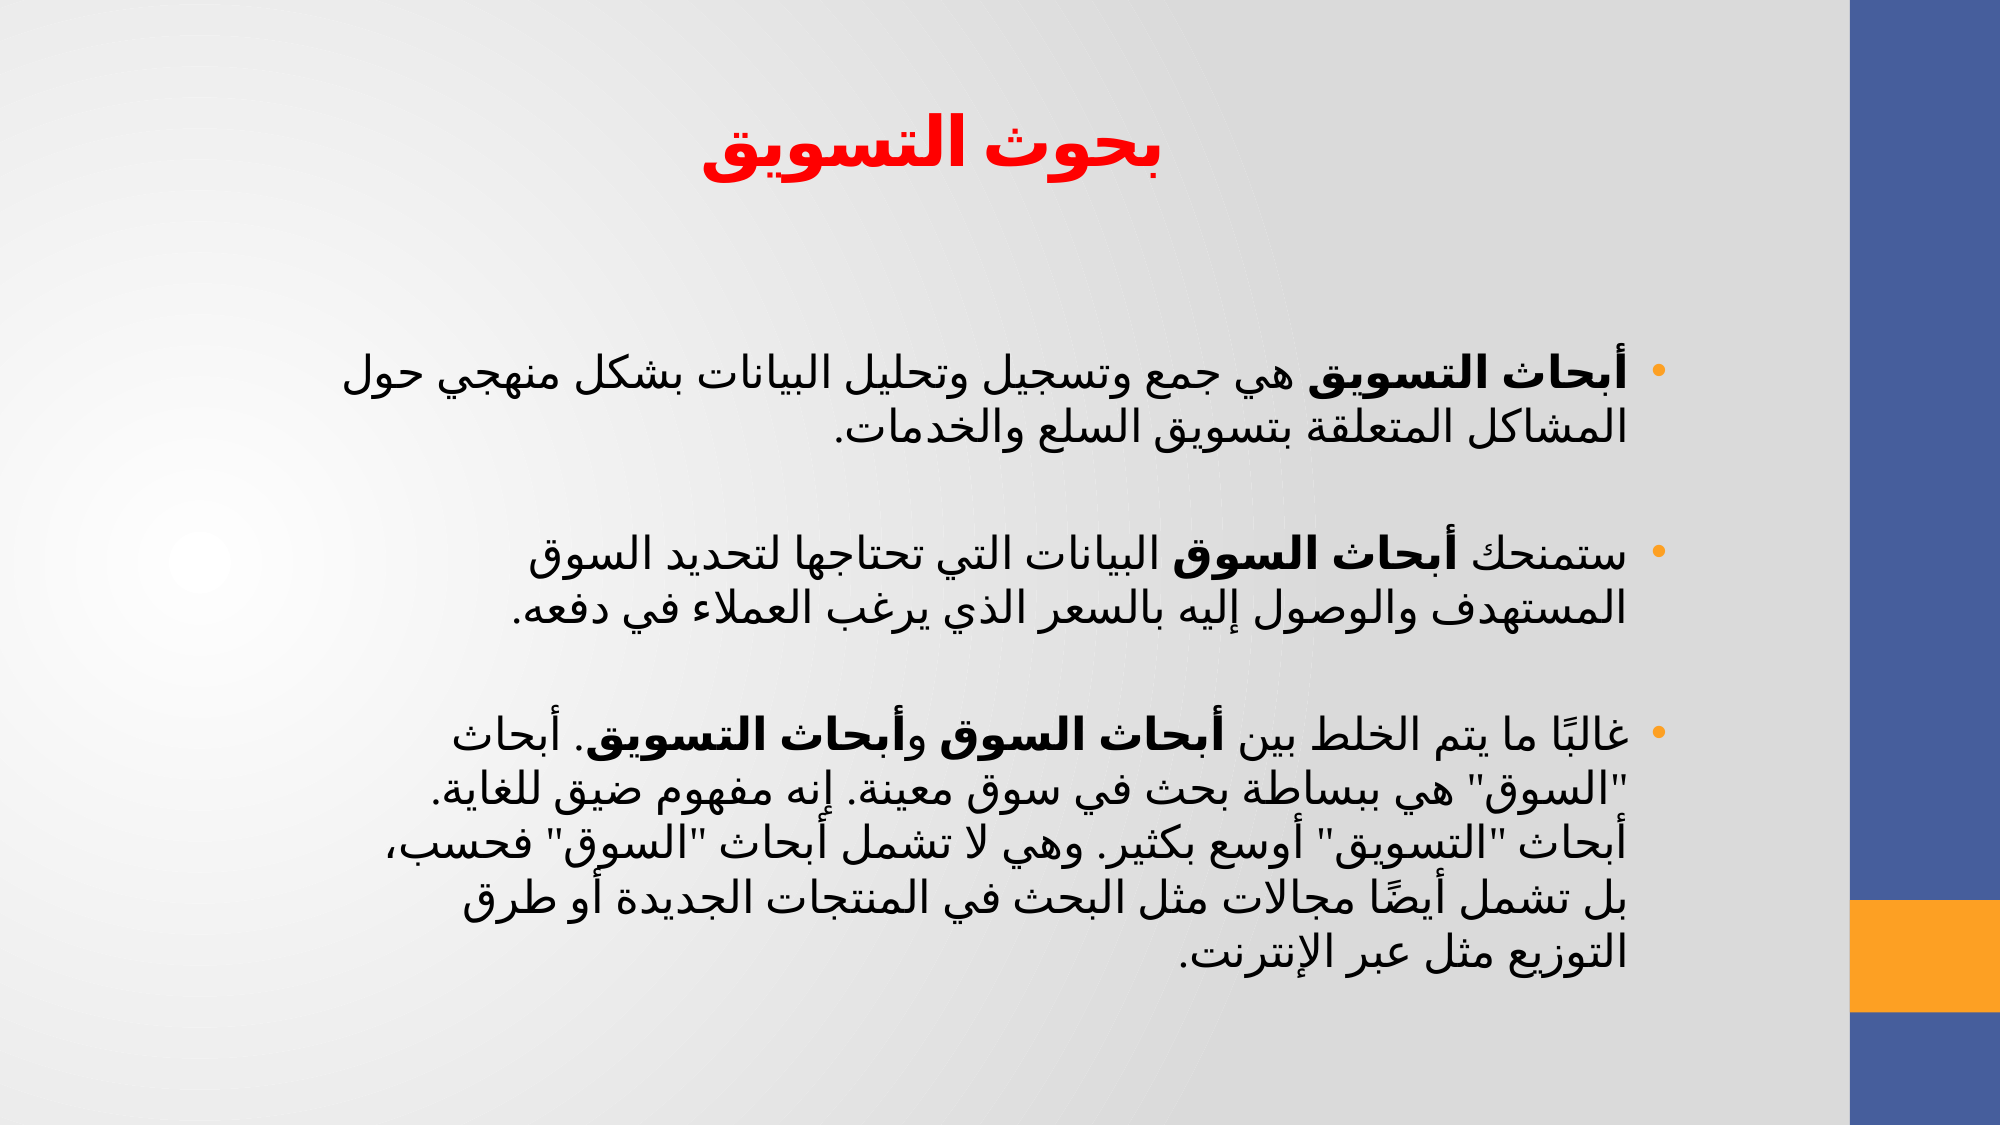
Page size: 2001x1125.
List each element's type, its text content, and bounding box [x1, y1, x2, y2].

list أبحاث التسويق هي جمع وتسجيل وتحليل البيانات بشكل منهجي حول المشاكل المتعلقة بتسويق السلع والخدمات. ستمنحك أبحاث السوق البيانات التي تحتاجها لتحديد السوق المستهدف والوصول إليه بالسعر الذي يرغب العملاء في دفعه. غالبًا ما يتم الخلط بين أبحاث السوق وأبحاث التسويق. أبحاث "السوق" هي ببساطة بحث في سوق معينة. إنه مفهوم ضيق للغاية. أبحاث "التسويق" أوسع بكثير. وهي لا تشمل أبحاث "السوق" فحسب، بل تشمل أيضًا مجالات مثل البحث في المنتجات الجديدة أو طرق التوزيع مثل عبر الإنترنت. [318, 335, 1700, 991]
title بحوث التسويق [99, 45, 1767, 233]
